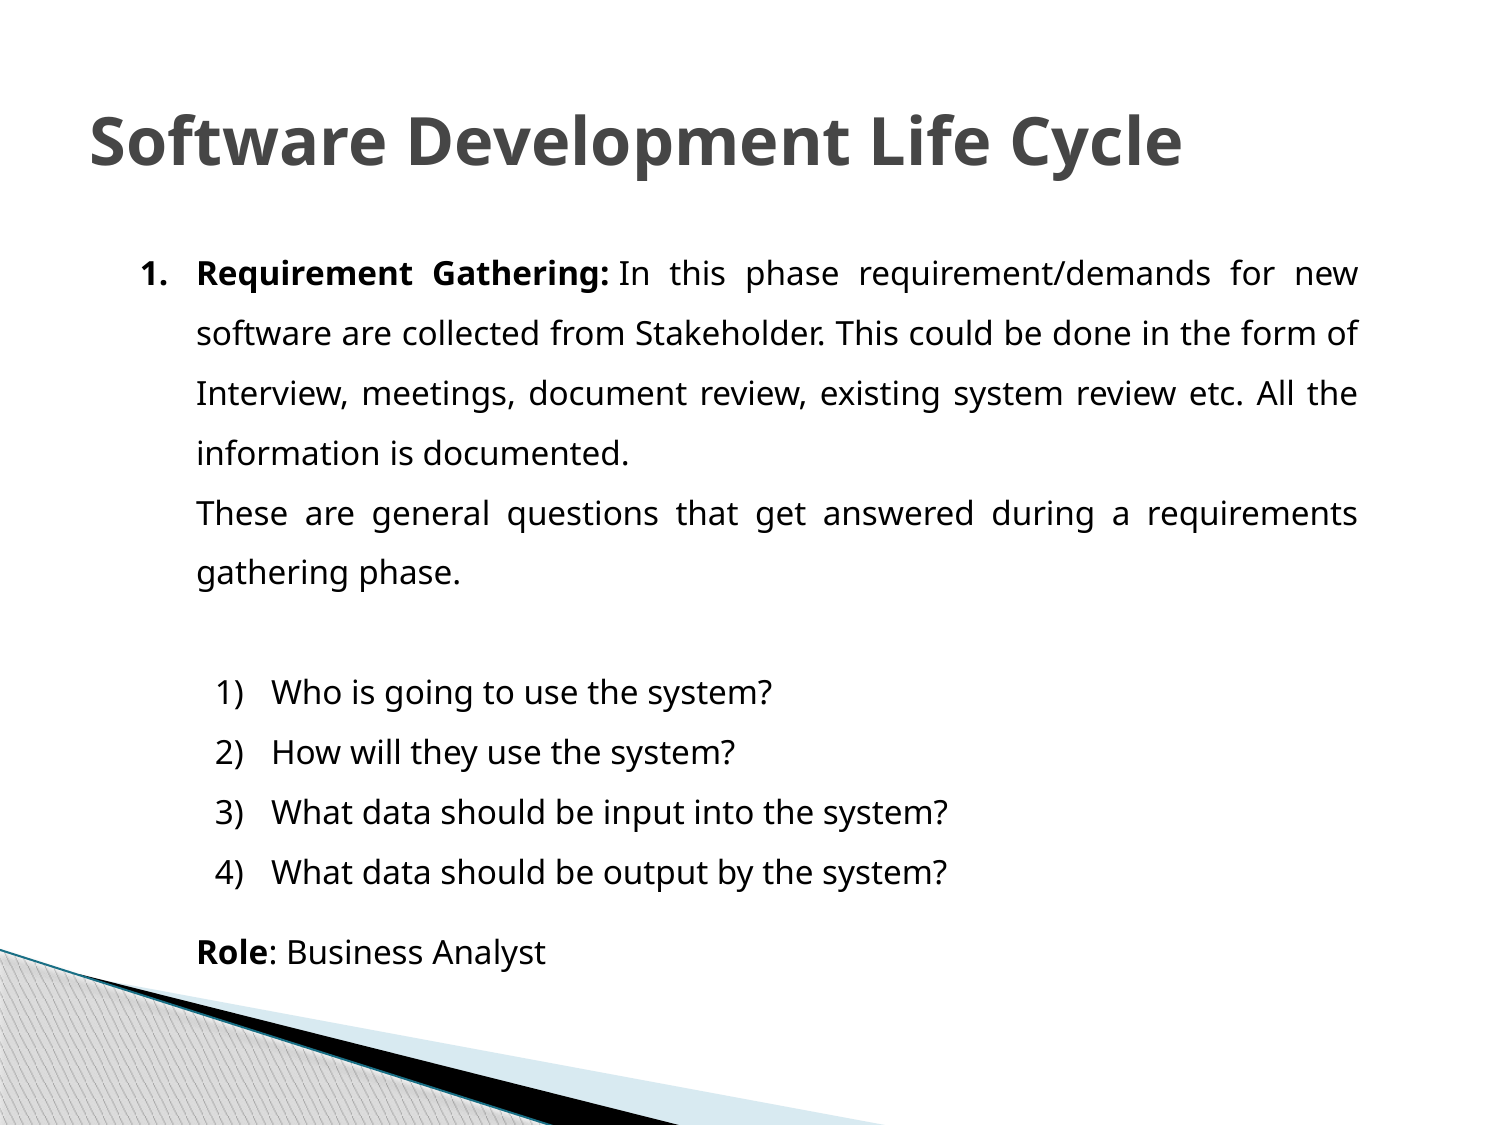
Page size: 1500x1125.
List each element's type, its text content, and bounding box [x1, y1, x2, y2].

title Software Development Life Cycle [75, 45, 1425, 233]
text_box Requirement Gathering: In this phase requirement/demands for new software are collected from Stakeholder. This could be done in the form of Interview, meetings, document review, existing system review etc. All the information is documented. These are general questions that get answered during a requirements gathering phase. Who is going to use the system? How will they use the system? What data should be input into the system? What data should be output by the system? Role: Business Analyst [125, 224, 1375, 988]
